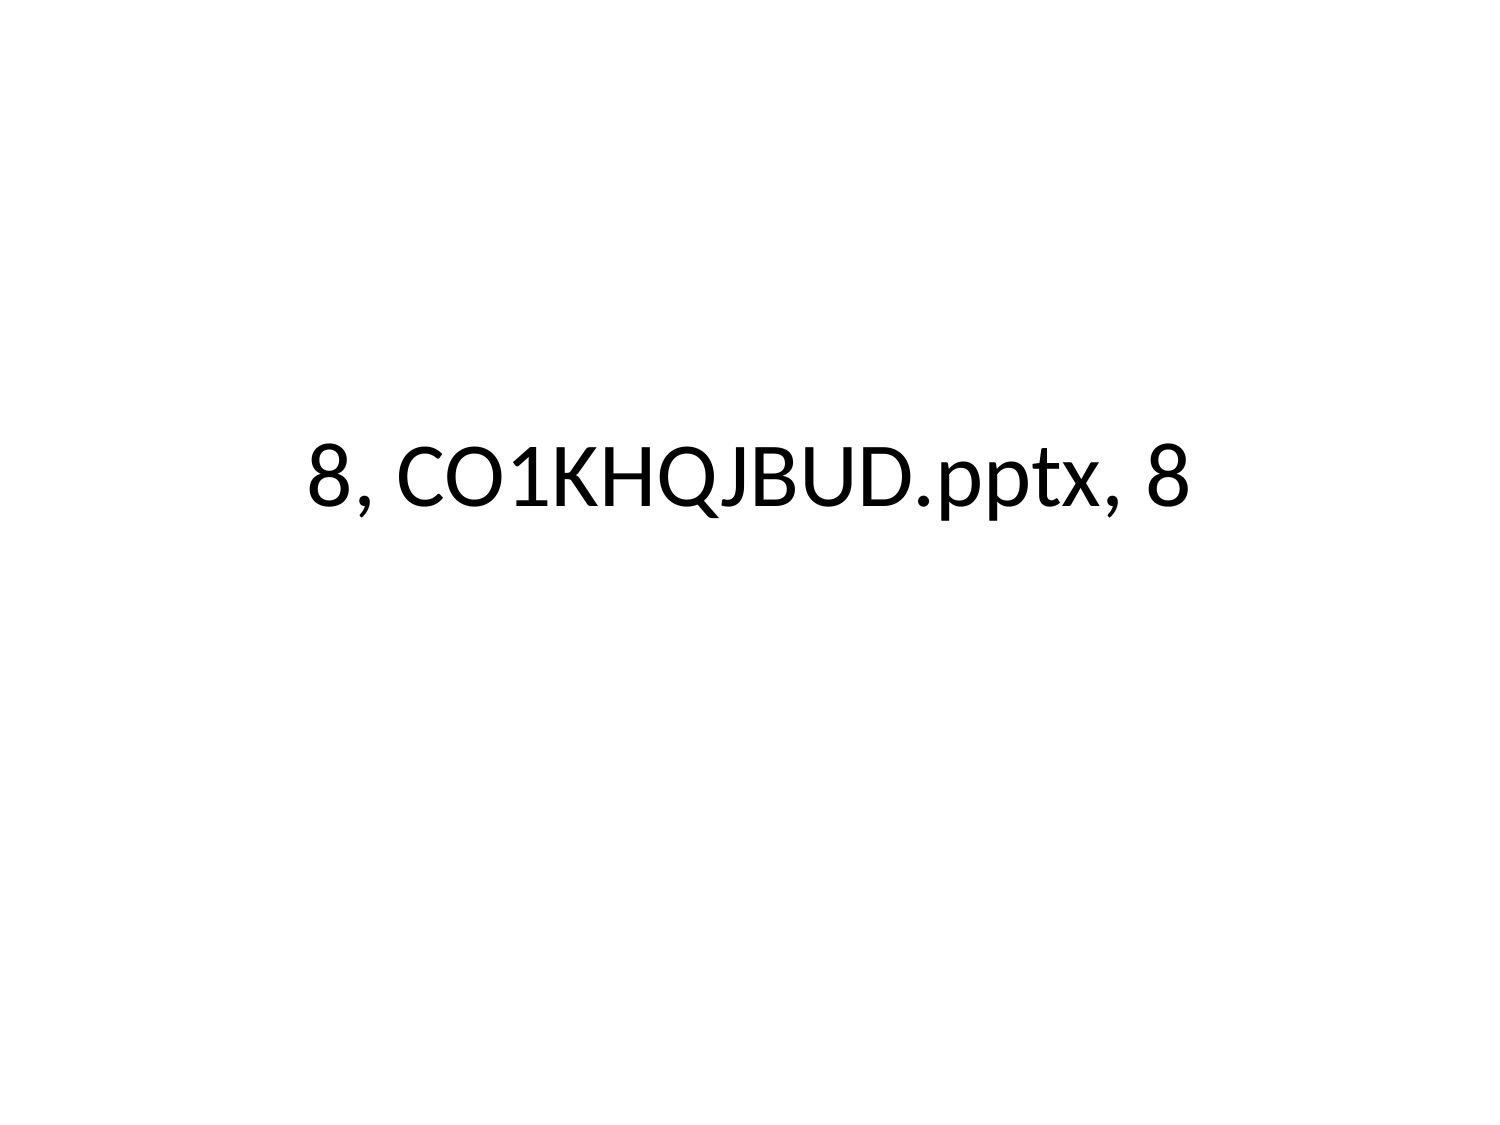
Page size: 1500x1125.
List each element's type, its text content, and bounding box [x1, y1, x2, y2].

title 8, CO1KHQJBUD.pptx, 8 [112, 349, 1388, 591]
